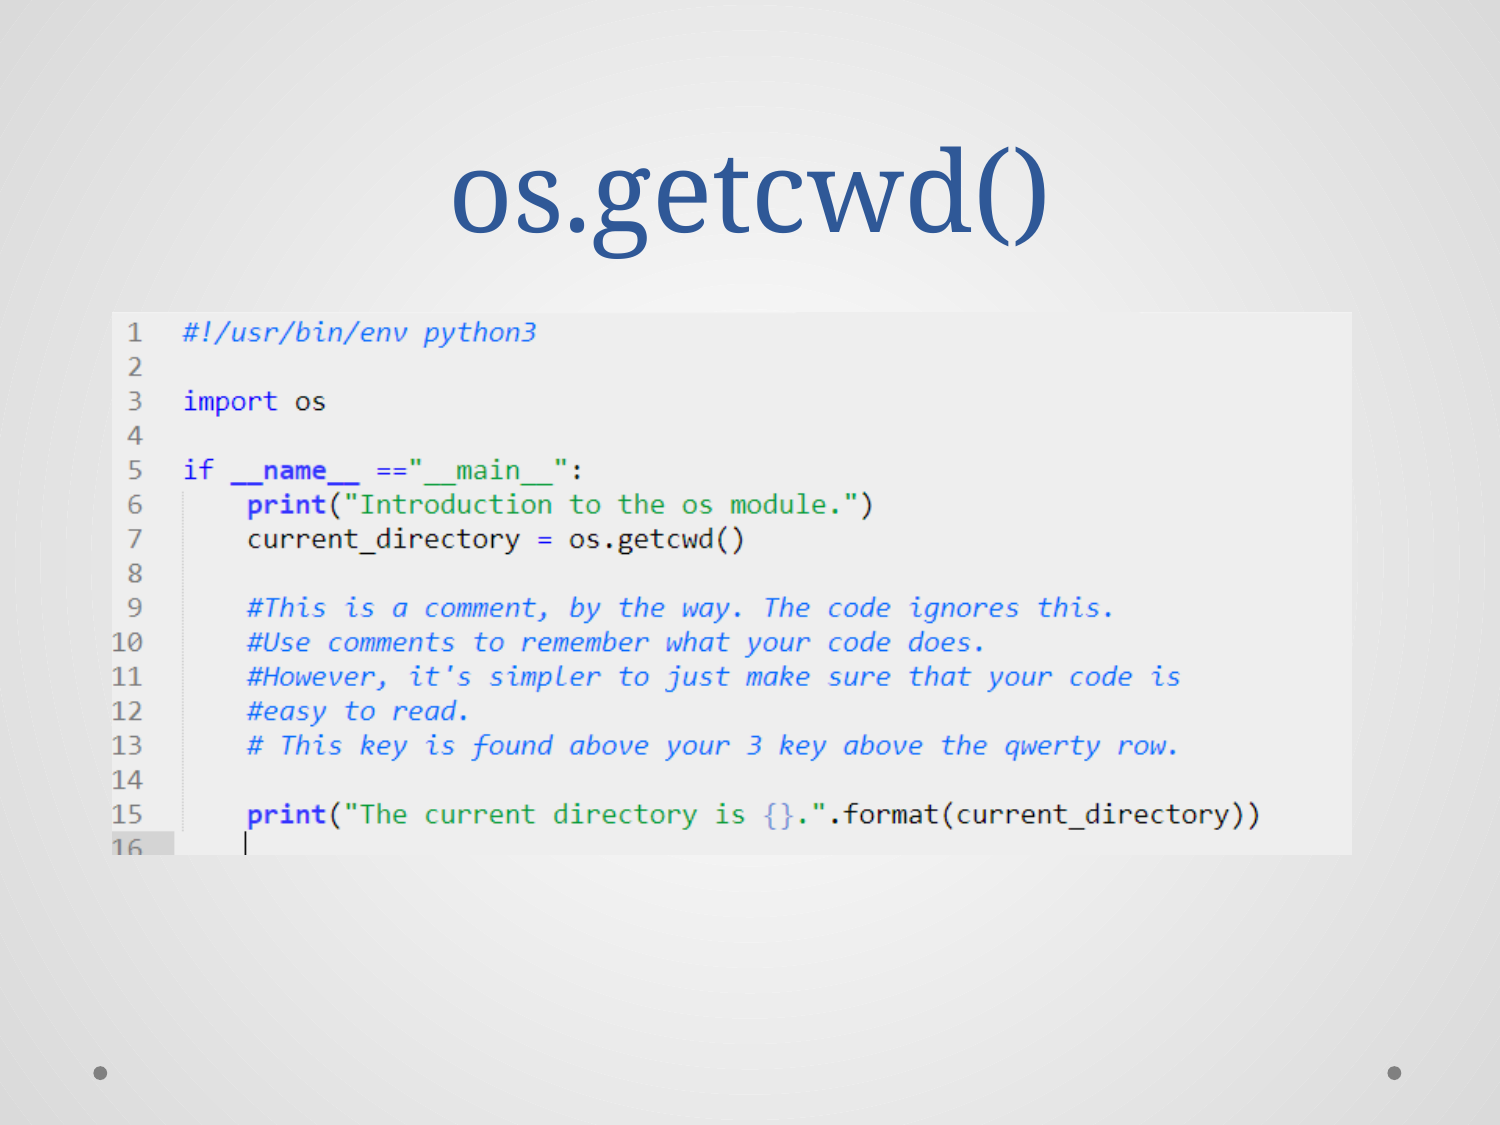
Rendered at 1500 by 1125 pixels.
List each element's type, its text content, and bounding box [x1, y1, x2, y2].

title os.getcwd() [75, 0, 1425, 263]
picture [112, 312, 1352, 855]
